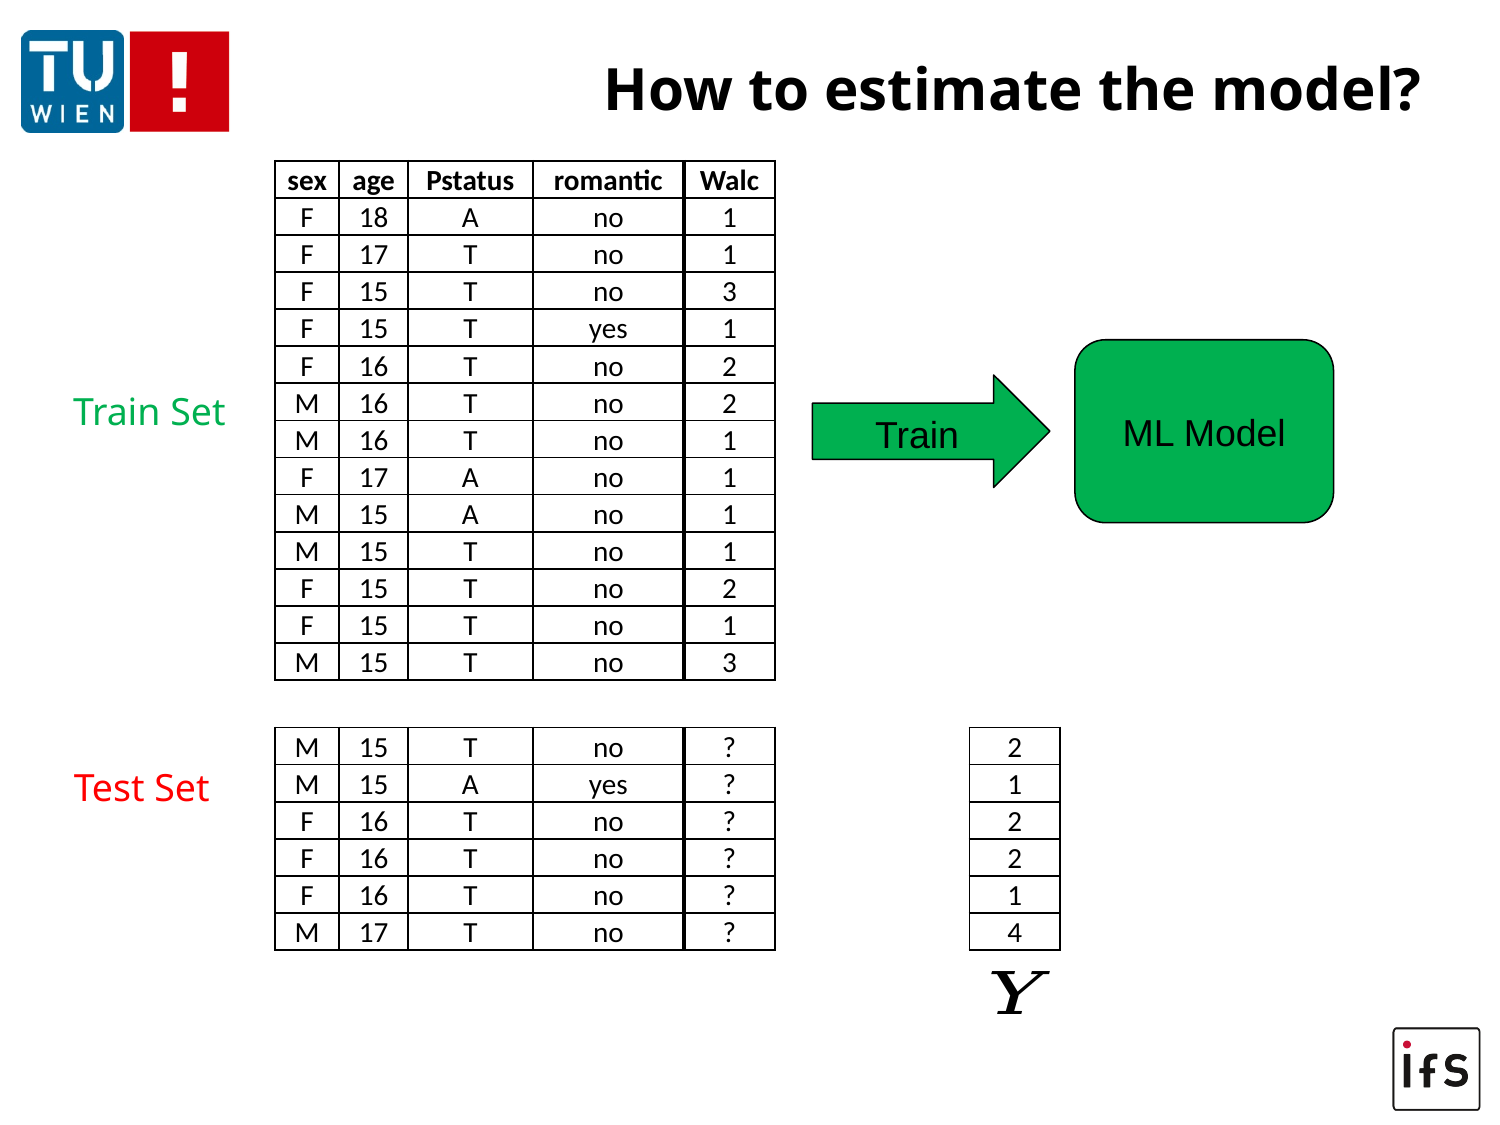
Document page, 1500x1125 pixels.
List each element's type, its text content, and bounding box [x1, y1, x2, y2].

picture [44, 56, 54, 91]
table_cell F [276, 803, 338, 838]
table_cell 1 [686, 607, 774, 642]
table_cell 2 [970, 840, 1059, 875]
table_cell M [276, 384, 338, 420]
table_cell 1 [686, 236, 774, 271]
table_cell A [409, 199, 532, 234]
table_cell 3 [686, 273, 774, 308]
table_cell F [276, 199, 338, 234]
table_cell 15 [340, 765, 407, 801]
table_cell 15 [340, 533, 407, 568]
table_cell T [409, 236, 532, 271]
table_cell 16 [340, 840, 407, 875]
table_cell 18 [340, 199, 407, 234]
table_cell 15 [340, 644, 407, 679]
table_cell no [534, 421, 682, 457]
table_cell no [534, 840, 682, 875]
text_box Test Set [58, 757, 225, 817]
table_cell 1 [686, 199, 774, 234]
table_cell no [534, 495, 682, 531]
table_cell 1 [686, 495, 774, 531]
table_cell no [534, 273, 682, 308]
table_cell F [276, 840, 338, 875]
text_box Train Set [58, 380, 241, 441]
table_cell F [276, 310, 338, 345]
table_header no [534, 728, 682, 764]
table_cell M [276, 914, 338, 949]
table_cell 2 [686, 384, 774, 420]
table_cell 16 [340, 803, 407, 838]
table_cell 2 [970, 803, 1059, 838]
table_cell T [409, 877, 532, 912]
table_cell F [276, 877, 338, 912]
table_header T [409, 728, 532, 764]
table_cell 16 [340, 877, 407, 912]
table_cell no [534, 914, 682, 949]
table_cell 1 [970, 765, 1059, 801]
table_cell F [276, 607, 338, 642]
table_cell T [409, 384, 532, 420]
table_header Walc [686, 162, 774, 197]
table_cell T [409, 421, 532, 457]
table_cell F [276, 458, 338, 494]
table_header 15 [340, 728, 407, 764]
table_header 2 [970, 728, 1059, 764]
table_cell 15 [340, 273, 407, 308]
table_cell F [276, 347, 338, 382]
table_cell no [534, 644, 682, 679]
table_cell ? [686, 765, 774, 801]
table_cell 15 [340, 310, 407, 345]
picture [100, 105, 114, 122]
table_cell 1 [686, 458, 774, 494]
table_cell M [276, 644, 338, 679]
table_cell M [276, 765, 338, 801]
table_cell no [534, 384, 682, 420]
table_cell T [409, 914, 532, 949]
table_cell no [534, 803, 682, 838]
text_box Train [812, 375, 1050, 488]
table_cell 4 [970, 914, 1059, 949]
table_cell 2 [686, 570, 774, 605]
table_cell no [534, 458, 682, 494]
table_cell 1 [686, 421, 774, 457]
table_cell ? [686, 840, 774, 875]
table_cell yes [534, 765, 682, 801]
table_cell F [276, 570, 338, 605]
table_cell A [409, 765, 532, 801]
table_cell ? [686, 914, 774, 949]
table_header age [340, 162, 407, 197]
table_header sex [276, 162, 338, 197]
table_cell no [534, 877, 682, 912]
table_header ? [686, 728, 774, 764]
title How to estimate the model? [265, 39, 1437, 135]
table_cell 15 [340, 570, 407, 605]
table_cell no [534, 236, 682, 271]
table_cell 1 [970, 877, 1059, 912]
picture [31, 105, 51, 122]
table_cell T [409, 607, 532, 642]
table_cell 17 [340, 458, 407, 494]
table_cell yes [534, 310, 682, 345]
table_cell 16 [340, 421, 407, 457]
table_cell 16 [340, 384, 407, 420]
table_cell no [534, 347, 682, 382]
picture [1392, 1027, 1481, 1111]
table_cell 2 [686, 347, 774, 382]
picture [129, 31, 231, 132]
table_cell A [409, 458, 532, 494]
table_cell T [409, 803, 532, 838]
table_cell 15 [340, 607, 407, 642]
table_cell 3 [686, 644, 774, 679]
picture [95, 41, 115, 91]
picture [29, 40, 68, 51]
table_cell 1 [686, 533, 774, 568]
table_cell 17 [340, 914, 407, 949]
table_cell F [276, 273, 338, 308]
picture [21, 30, 28, 36]
table_cell T [409, 840, 532, 875]
table_cell 16 [340, 347, 407, 382]
table_cell T [409, 310, 532, 345]
table_cell T [409, 347, 532, 382]
table_header M [276, 728, 338, 764]
table_header romantic [534, 162, 682, 197]
picture [77, 105, 88, 122]
table_cell 1 [686, 310, 774, 345]
table_header Pstatus [409, 162, 532, 197]
table_cell no [534, 570, 682, 605]
table_cell 15 [340, 495, 407, 531]
table_cell no [534, 533, 682, 568]
table_cell ? [686, 803, 774, 838]
table_cell 17 [340, 236, 407, 271]
table_cell A [409, 495, 532, 531]
table_cell no [534, 199, 682, 234]
text_box ML Model [1074, 339, 1334, 523]
table_cell T [409, 644, 532, 679]
table_cell T [409, 570, 532, 605]
table_cell M [276, 533, 338, 568]
table_cell ? [686, 877, 774, 912]
table_cell M [276, 421, 338, 457]
table_cell T [409, 273, 532, 308]
table_cell F [276, 236, 338, 271]
table_cell T [409, 533, 532, 568]
table_cell M [276, 495, 338, 531]
table_cell no [534, 607, 682, 642]
picture [73, 41, 91, 91]
